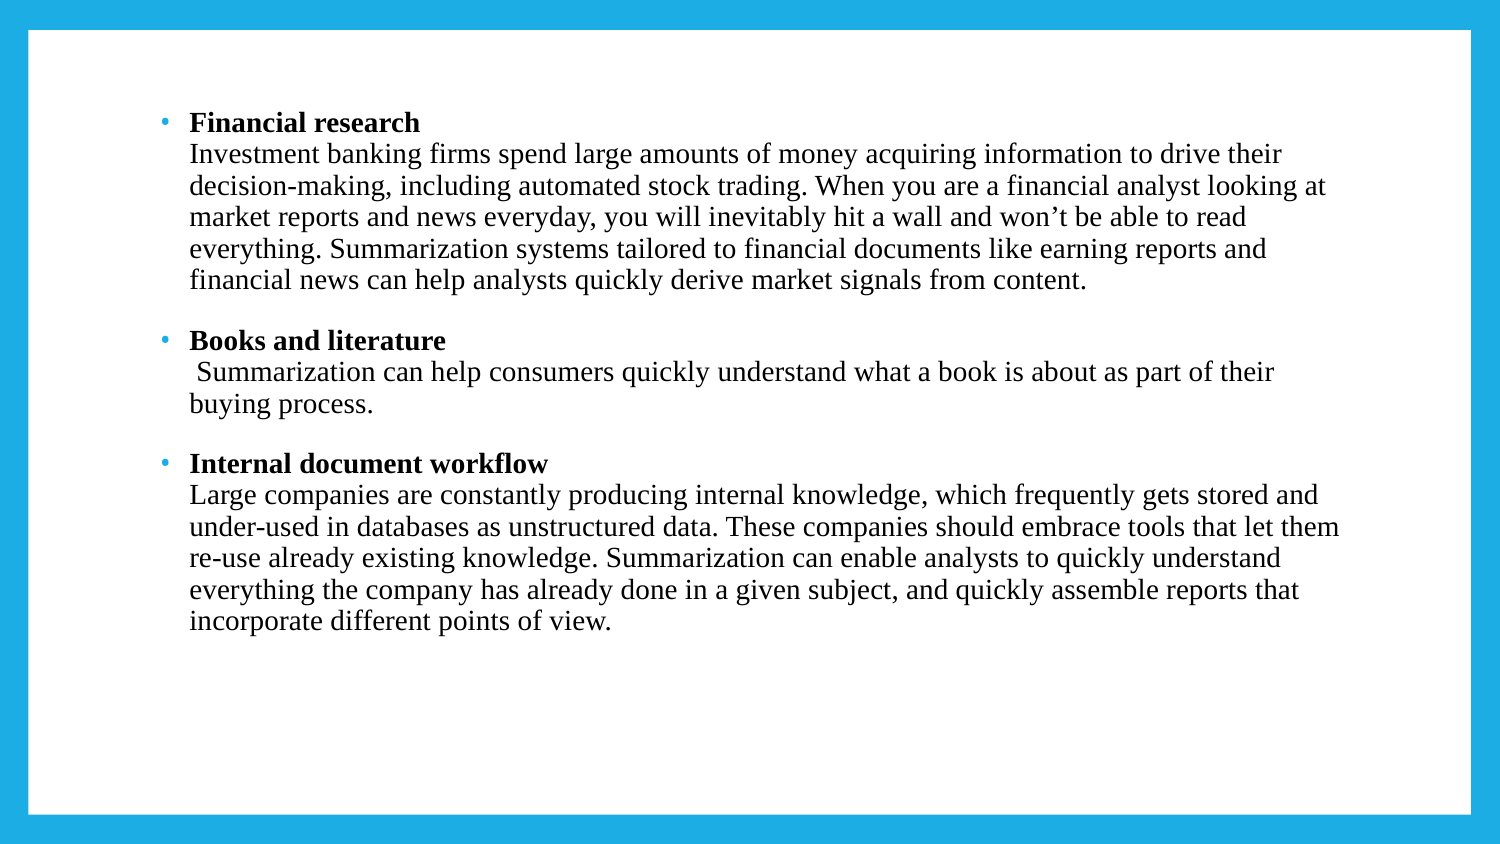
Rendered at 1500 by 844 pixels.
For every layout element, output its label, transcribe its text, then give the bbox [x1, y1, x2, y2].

text_box Financial research Investment banking firms spend large amounts of money acquiring information to drive their decision-making, including automated stock trading. When you are a financial analyst looking at market reports and news everyday, you will inevitably hit a wall and won’t be able to read everything. Summarization systems tailored to financial documents like earning reports and financial news can help analysts quickly derive market signals from content. Books and literature Summarization can help consumers quickly understand what a book is about as part of their buying process. Internal document workflow Large companies are constantly producing internal knowledge, which frequently gets stored and under-used in databases as unstructured data. These companies should embrace tools that let them re-use already existing knowledge. Summarization can enable analysts to quickly understand everything the company has already done in a given subject, and quickly assemble reports that incorporate different points of view. [140, 101, 1356, 750]
